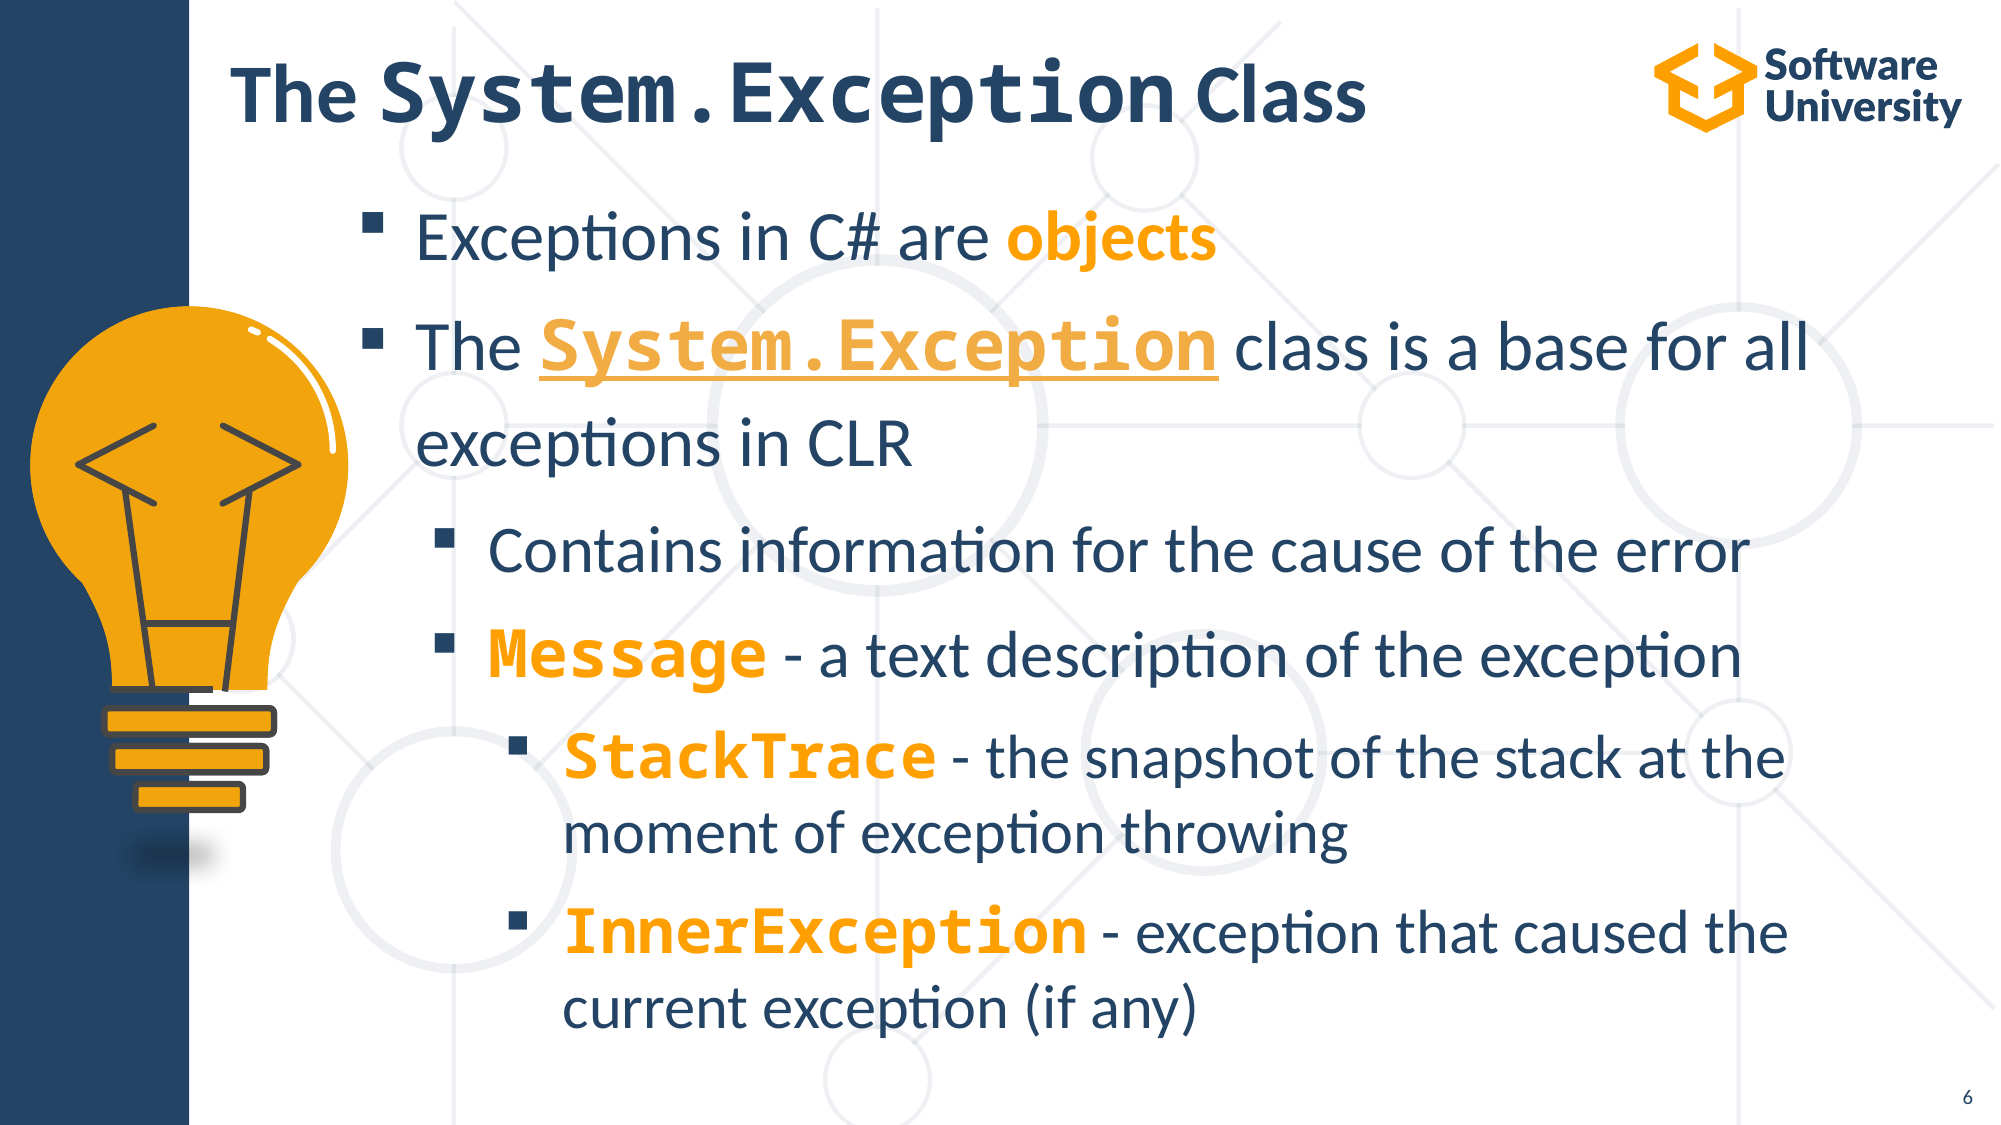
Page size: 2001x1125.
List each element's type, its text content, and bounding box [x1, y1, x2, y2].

text_box 6 [1927, 1067, 1989, 1117]
title The System.Exception Class [212, 16, 1628, 162]
list Exceptions in C# are objects The System.Exception class is a base for all exceptions in CLR Contains information for the cause of the error Message - a text description of the exception StackTrace - the snapshot of the stack at the moment of exception throwing InnerException - exception that caused the current exception (if any) [338, 183, 1925, 1050]
picture [1641, 31, 1973, 145]
